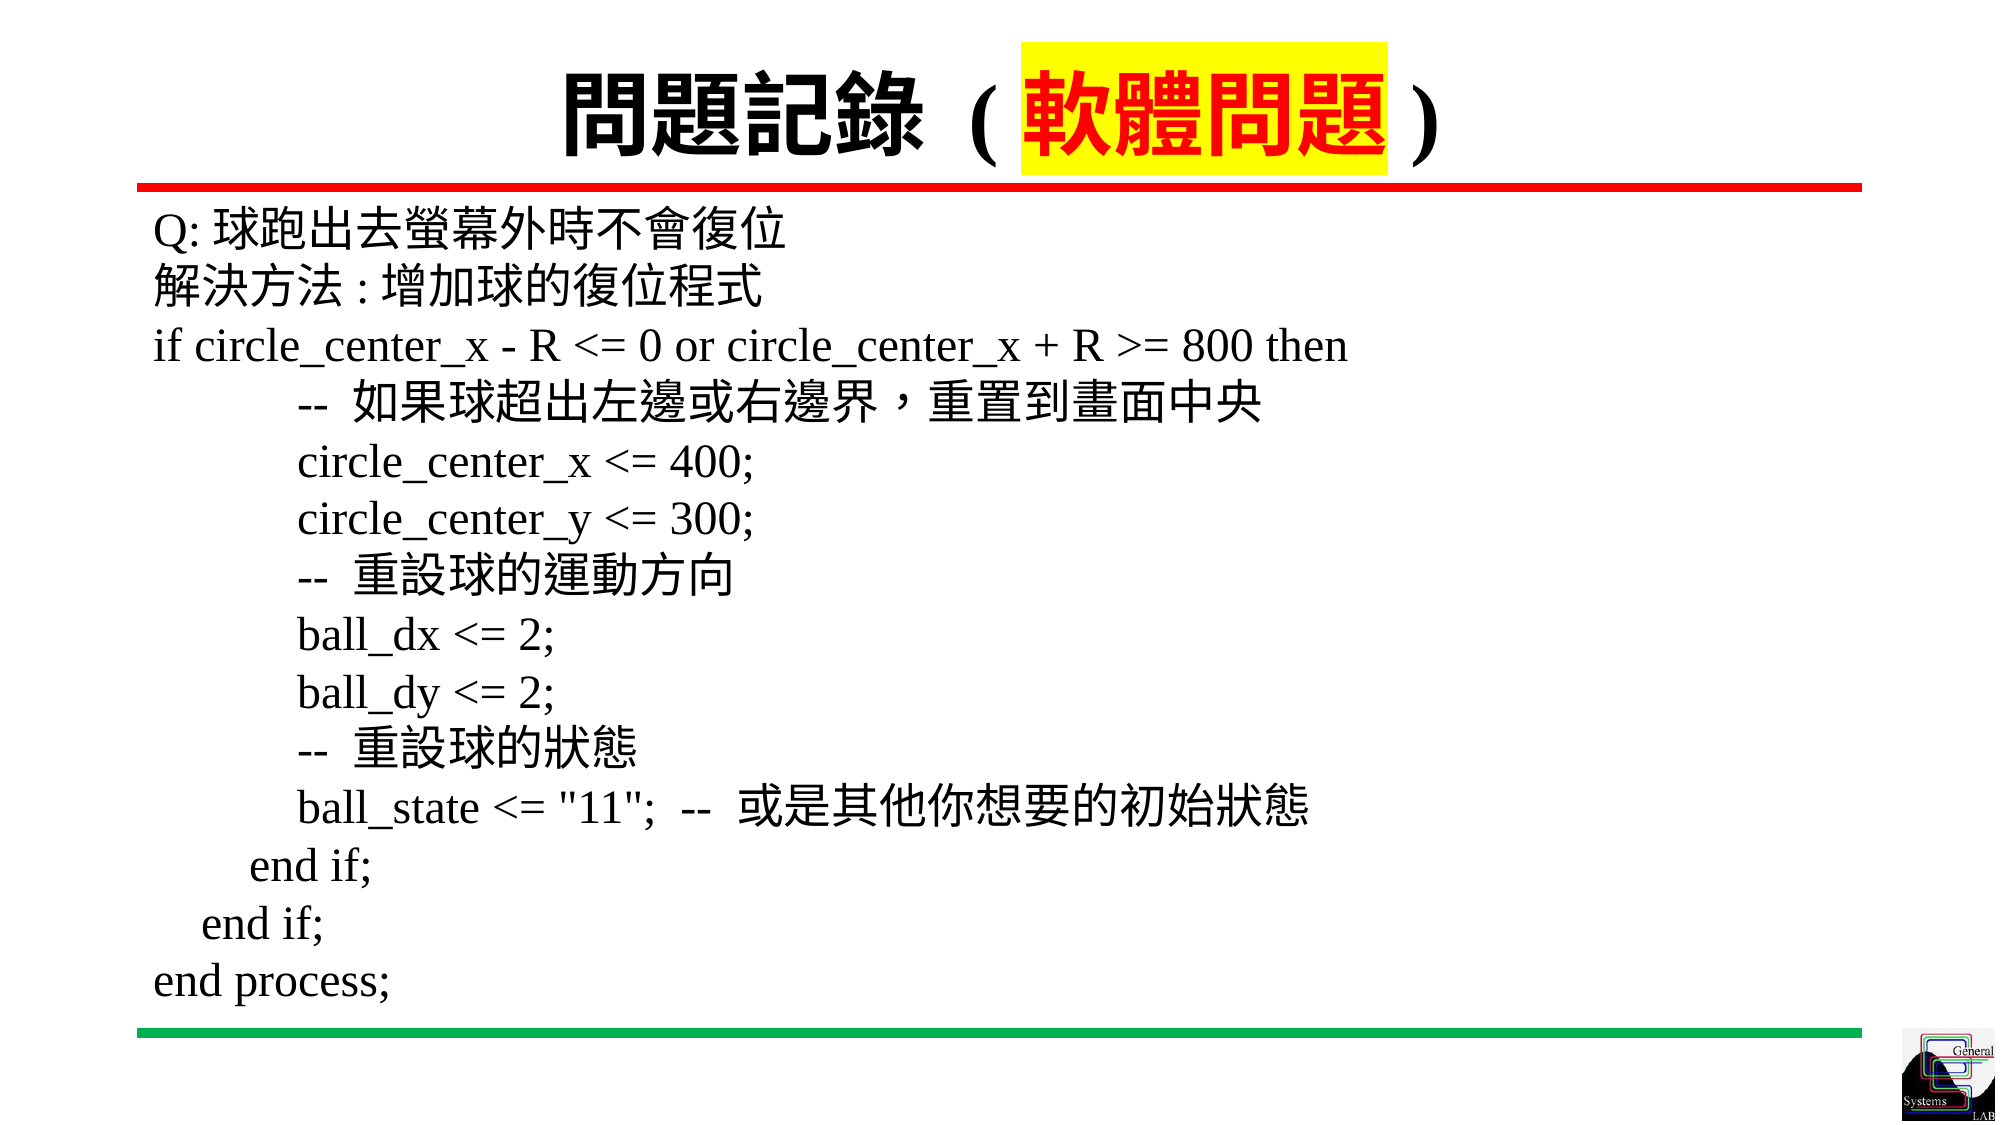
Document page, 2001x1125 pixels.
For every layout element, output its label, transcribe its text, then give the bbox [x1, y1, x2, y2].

picture [1902, 1028, 1995, 1121]
title 問題記錄 (軟體問題) [137, 59, 1863, 178]
text_box [137, 197, 1950, 1022]
